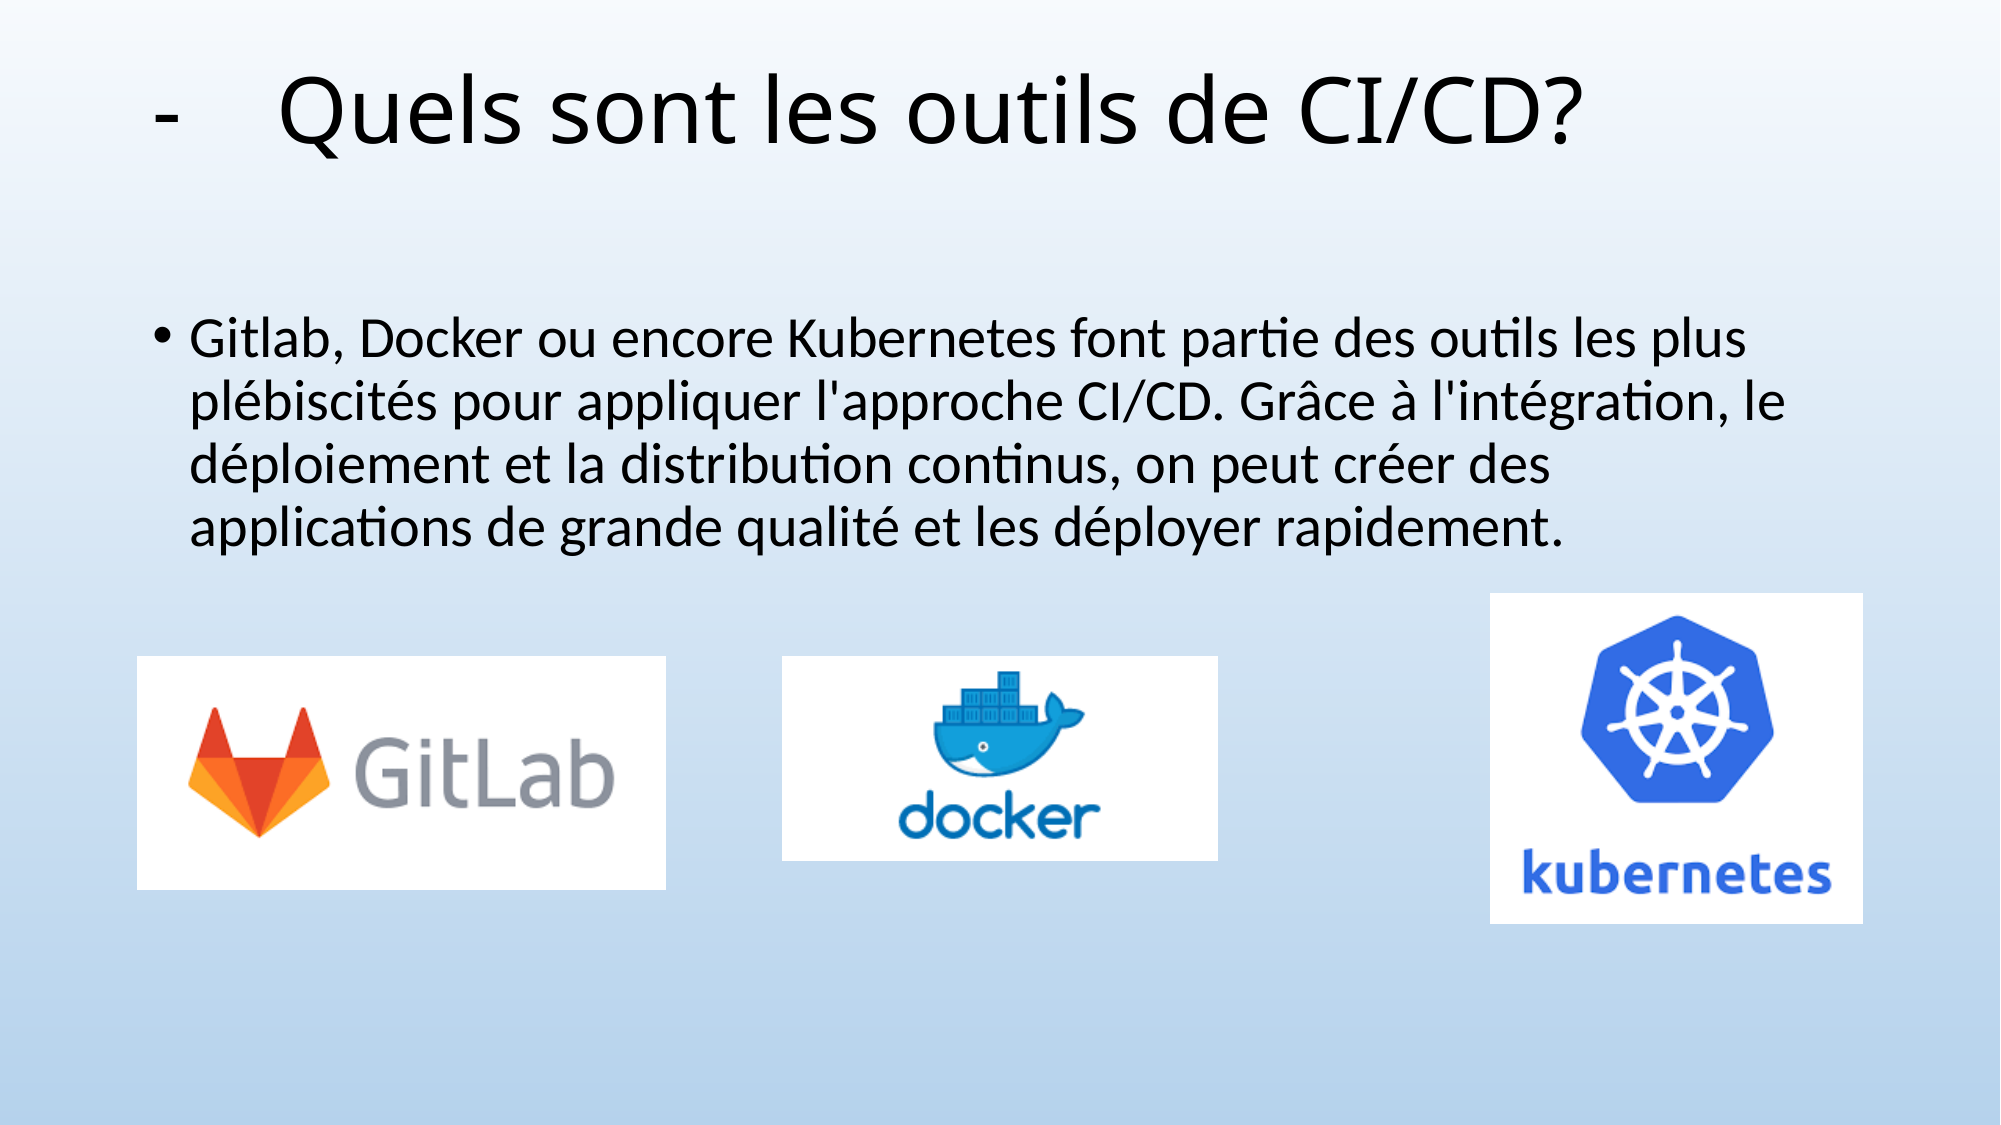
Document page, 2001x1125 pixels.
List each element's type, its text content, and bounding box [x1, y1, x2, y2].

title - Quels sont les outils de CI/CD? [137, 59, 1863, 278]
picture [137, 656, 666, 890]
picture [1490, 593, 1863, 924]
picture [781, 656, 1218, 861]
list Gitlab, Docker ou encore Kubernetes font partie des outils les plus plébiscités pour appliquer l'approche CI/CD. Grâce à l'intégration, le déploiement et la distribution continus, on peut créer des applications de grande qualité et les déployer rapidement. [137, 299, 1863, 1014]
